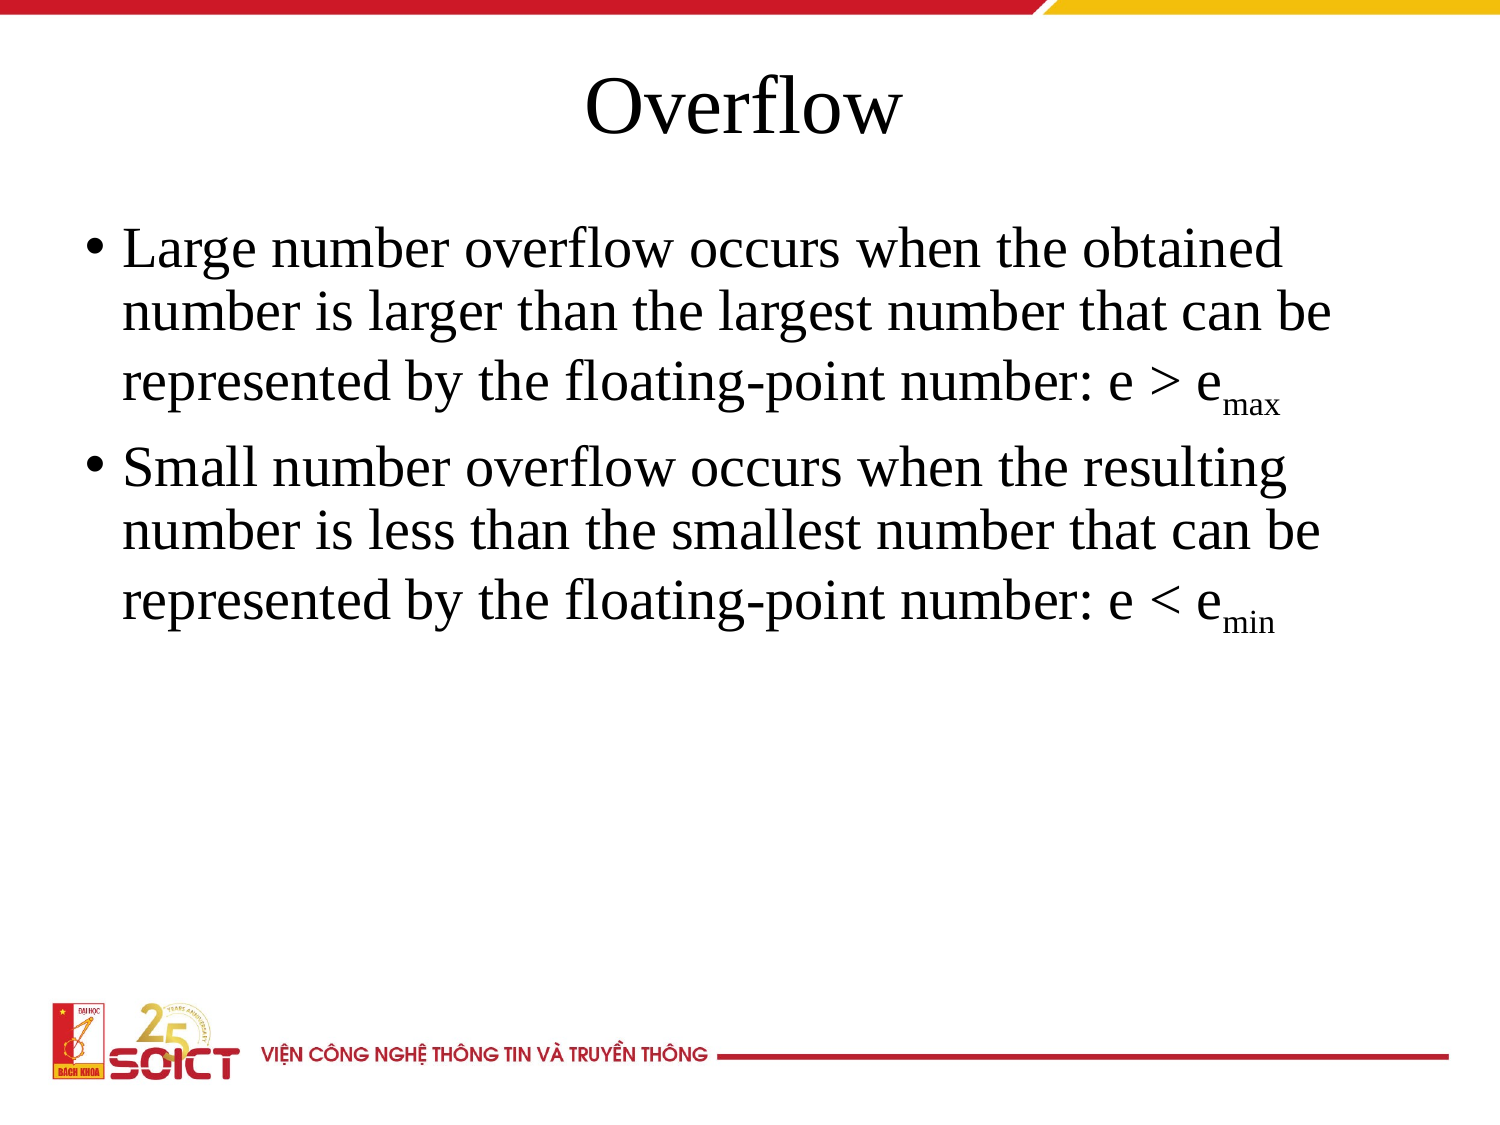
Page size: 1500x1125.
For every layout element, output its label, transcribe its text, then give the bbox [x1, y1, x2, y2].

title Overflow [37, 37, 1450, 175]
list Large number overflow occurs when the obtained number is larger than the largest number that can be represented by the floating-point number: e > emax Small number overflow occurs when the resulting number is less than the smallest number that can be represented by the floating-point number: e < emin [70, 209, 1463, 805]
picture [0, 0, 1500, 1125]
